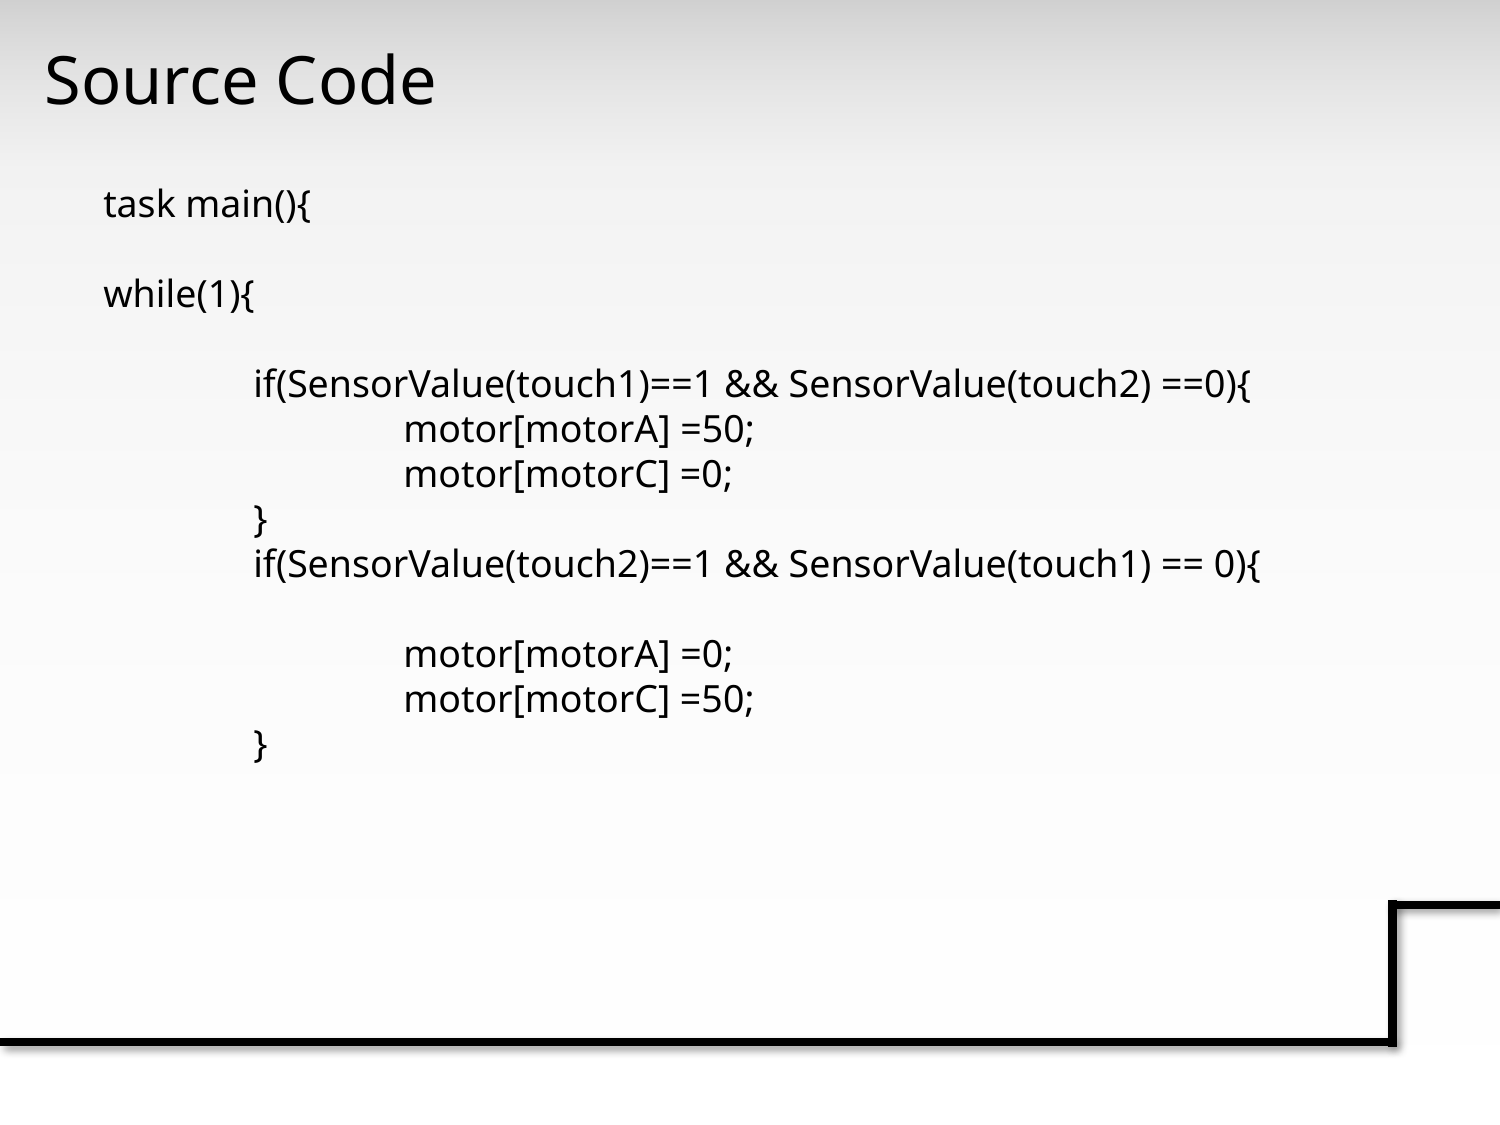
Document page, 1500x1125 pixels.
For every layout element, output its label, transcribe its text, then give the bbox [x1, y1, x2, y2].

picture [0, 909, 1500, 1125]
text_box Source Code [29, 30, 453, 126]
picture [0, 0, 1500, 1038]
text_box task main(){ while(1){ if(SensorValue(touch1)==1 && SensorValue(touch2) ==0){ motor[motorA] =50; motor[motorC] =0; } if(SensorValue(touch2)==1 && SensorValue(touch1) == 0){ motor[motorA] =0; motor[motorC] =50; } [88, 172, 1393, 858]
